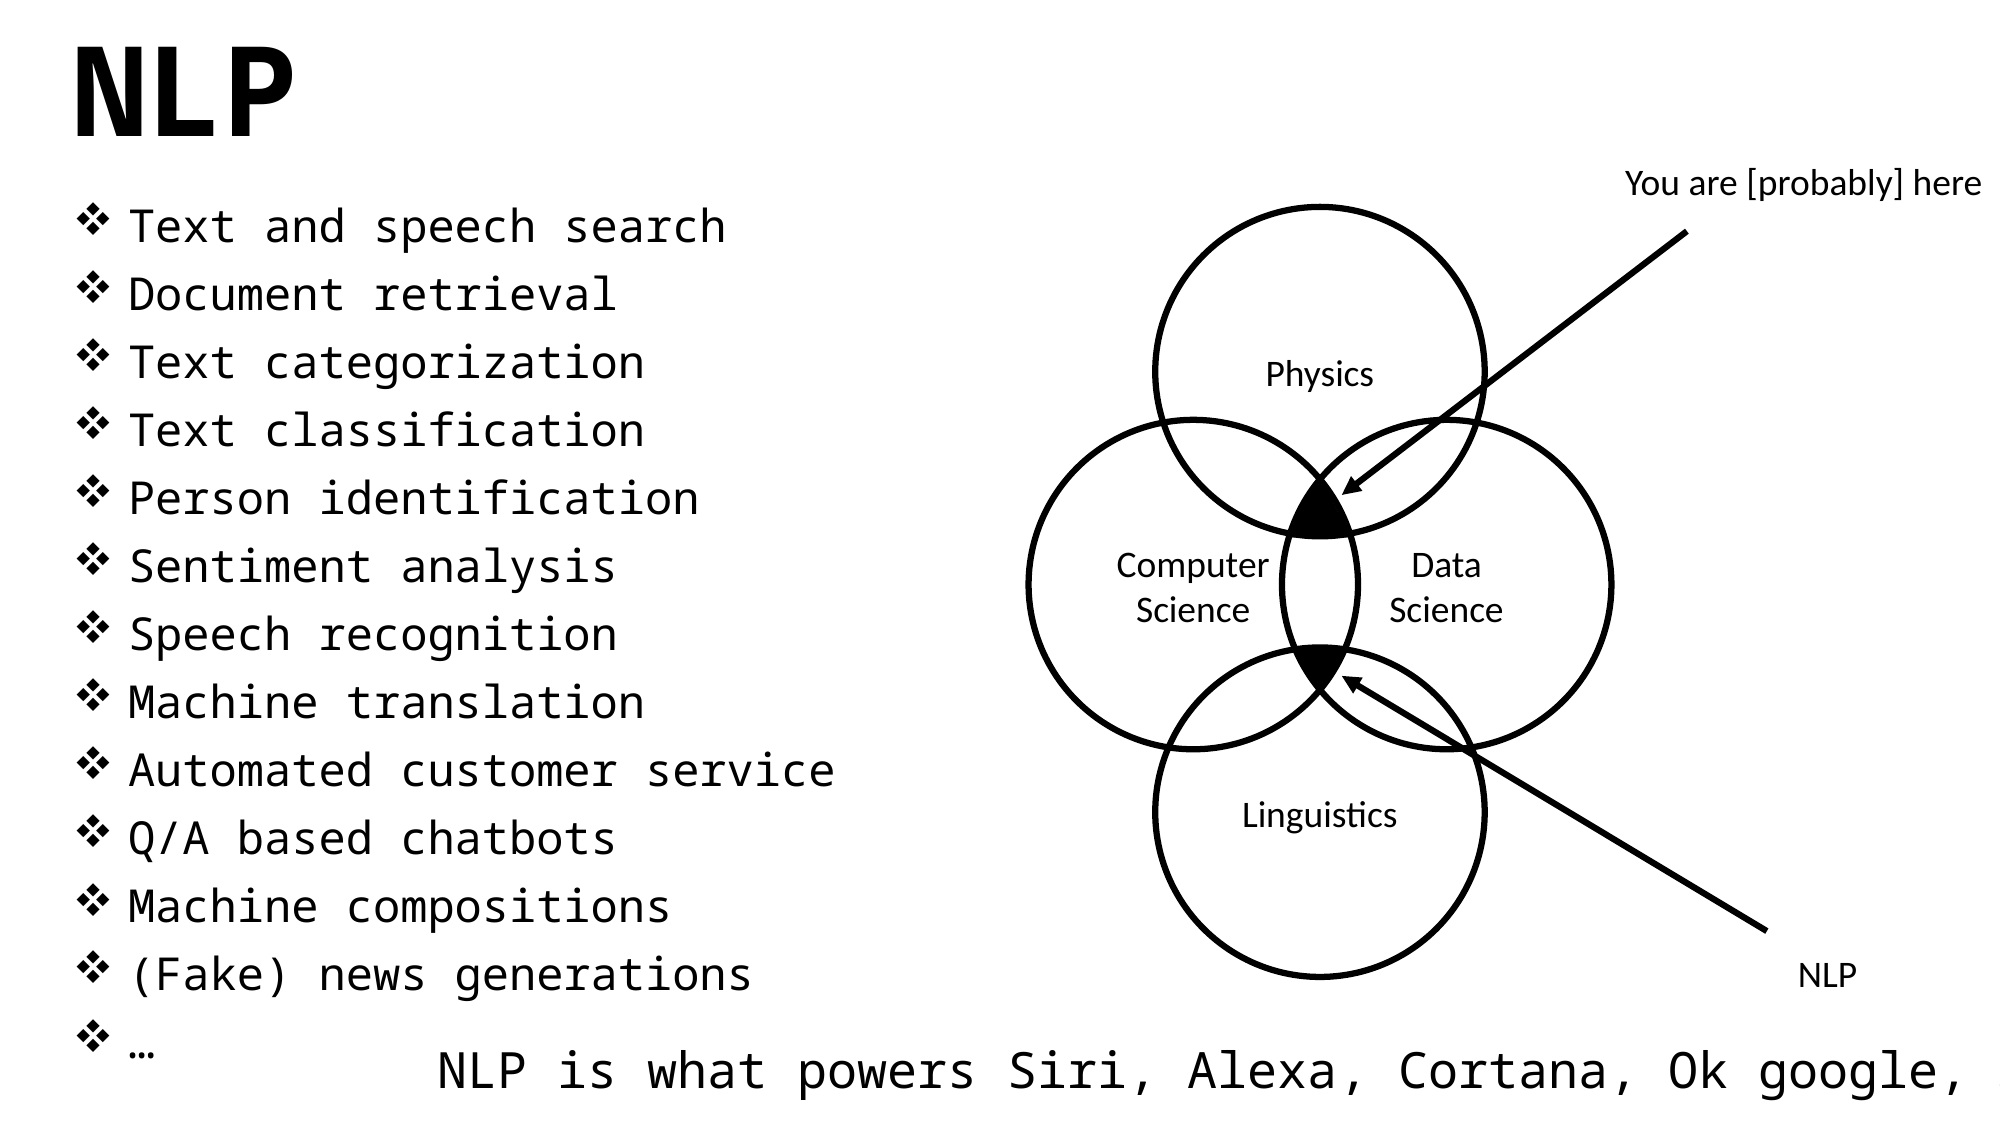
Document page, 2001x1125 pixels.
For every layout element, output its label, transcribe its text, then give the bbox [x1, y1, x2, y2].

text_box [1341, 675, 1767, 932]
subtitle Text and speech search Document retrieval Text categorization Text classification Person identification Sentiment analysis Speech recognition Machine translation Automated customer service Q/A based chatbots Machine compositions (Fake) news generations … [57, 195, 2000, 1083]
text_box NLP [1783, 942, 1872, 1003]
text_box NLP is what powers Siri, Alexa, Cortana, Ok google, … [423, 1030, 2000, 1106]
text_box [1028, 419, 1612, 977]
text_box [1341, 231, 1687, 495]
text_box Physics [1154, 206, 1407, 419]
text_box You are [probably] here [1610, 151, 1998, 211]
title NLP [57, 0, 1561, 171]
